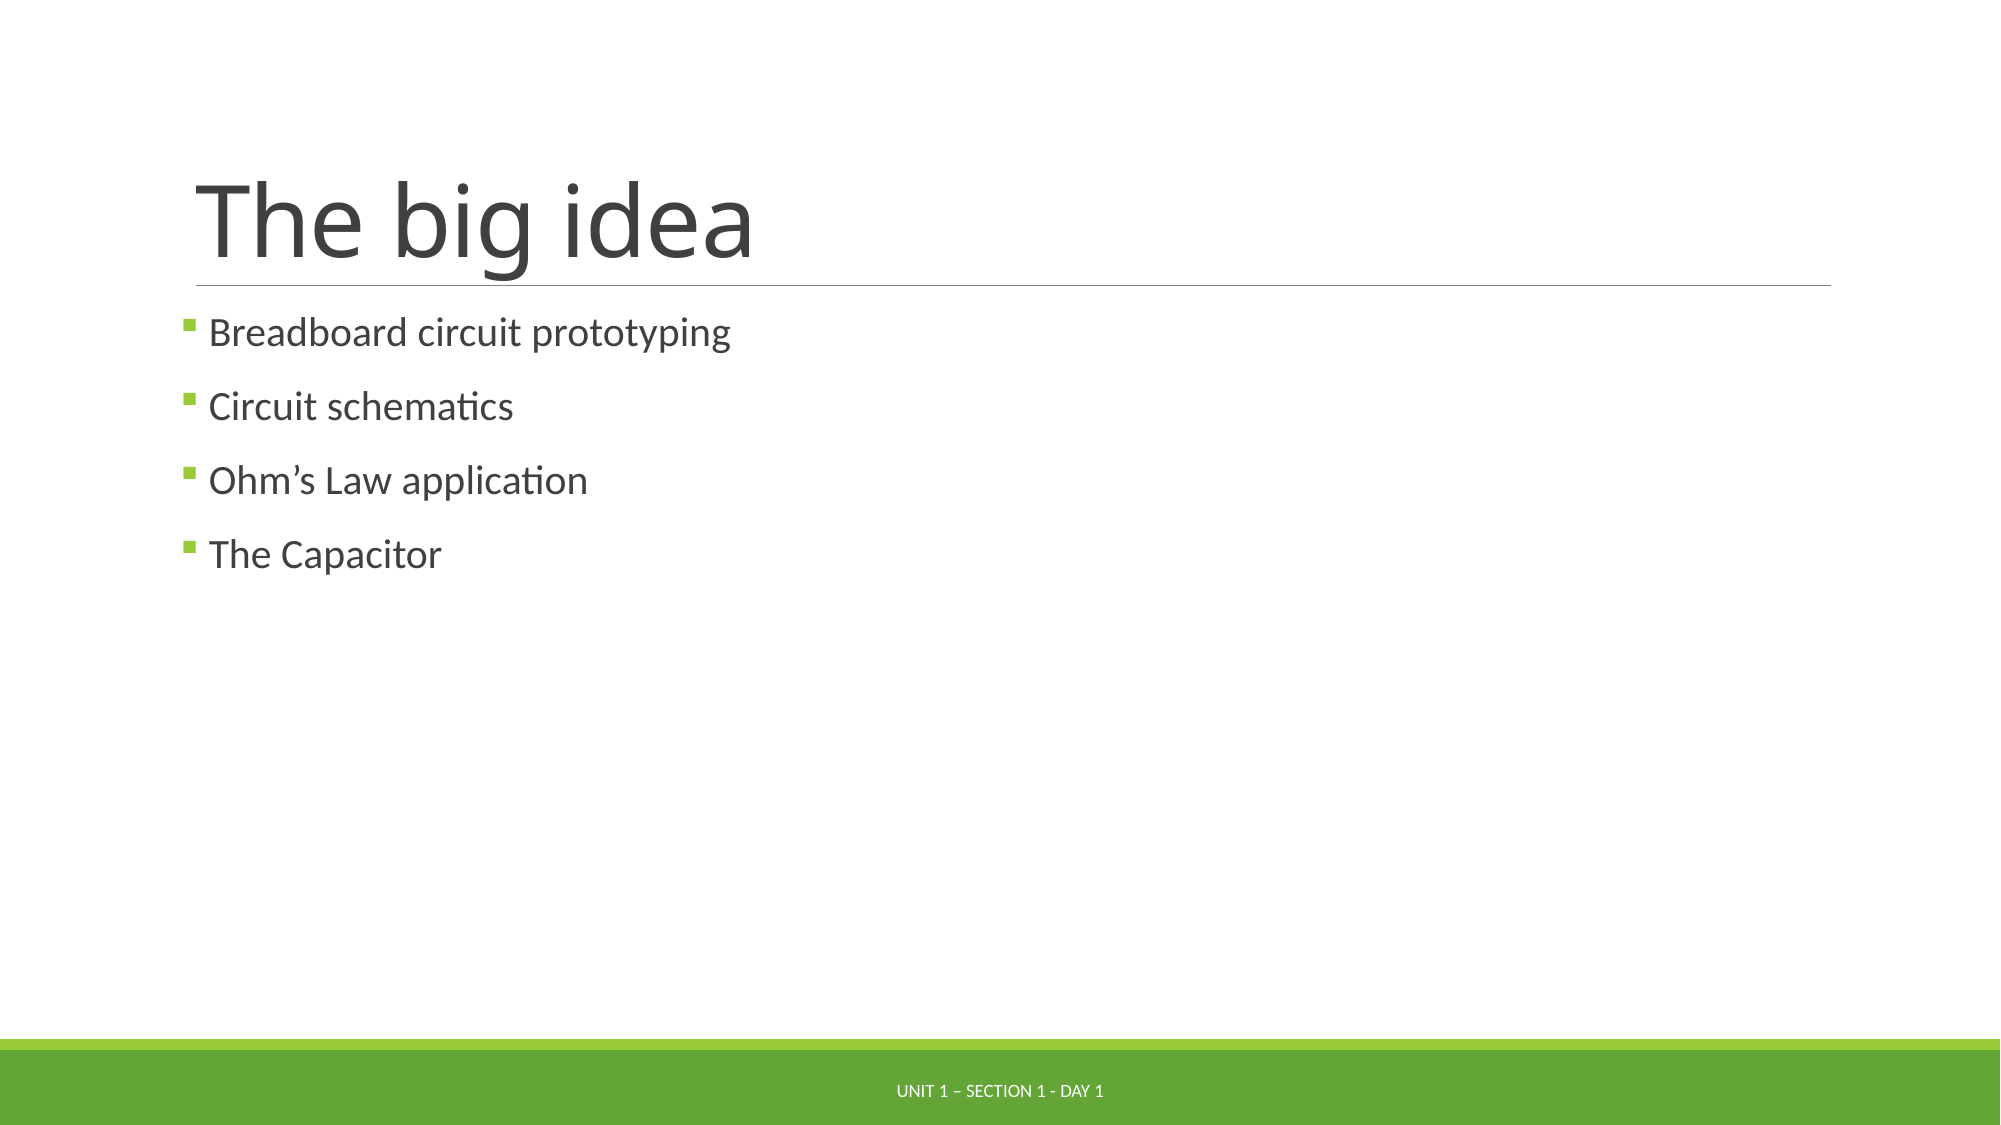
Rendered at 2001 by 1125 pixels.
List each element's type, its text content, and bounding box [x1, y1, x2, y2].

title The big idea [180, 47, 1830, 285]
footer Unit 1 – Section 1 - Day 1 [604, 1059, 1396, 1120]
list Breadboard circuit prototyping Circuit schematics Ohm’s Law application The Capacitor [180, 302, 1830, 963]
